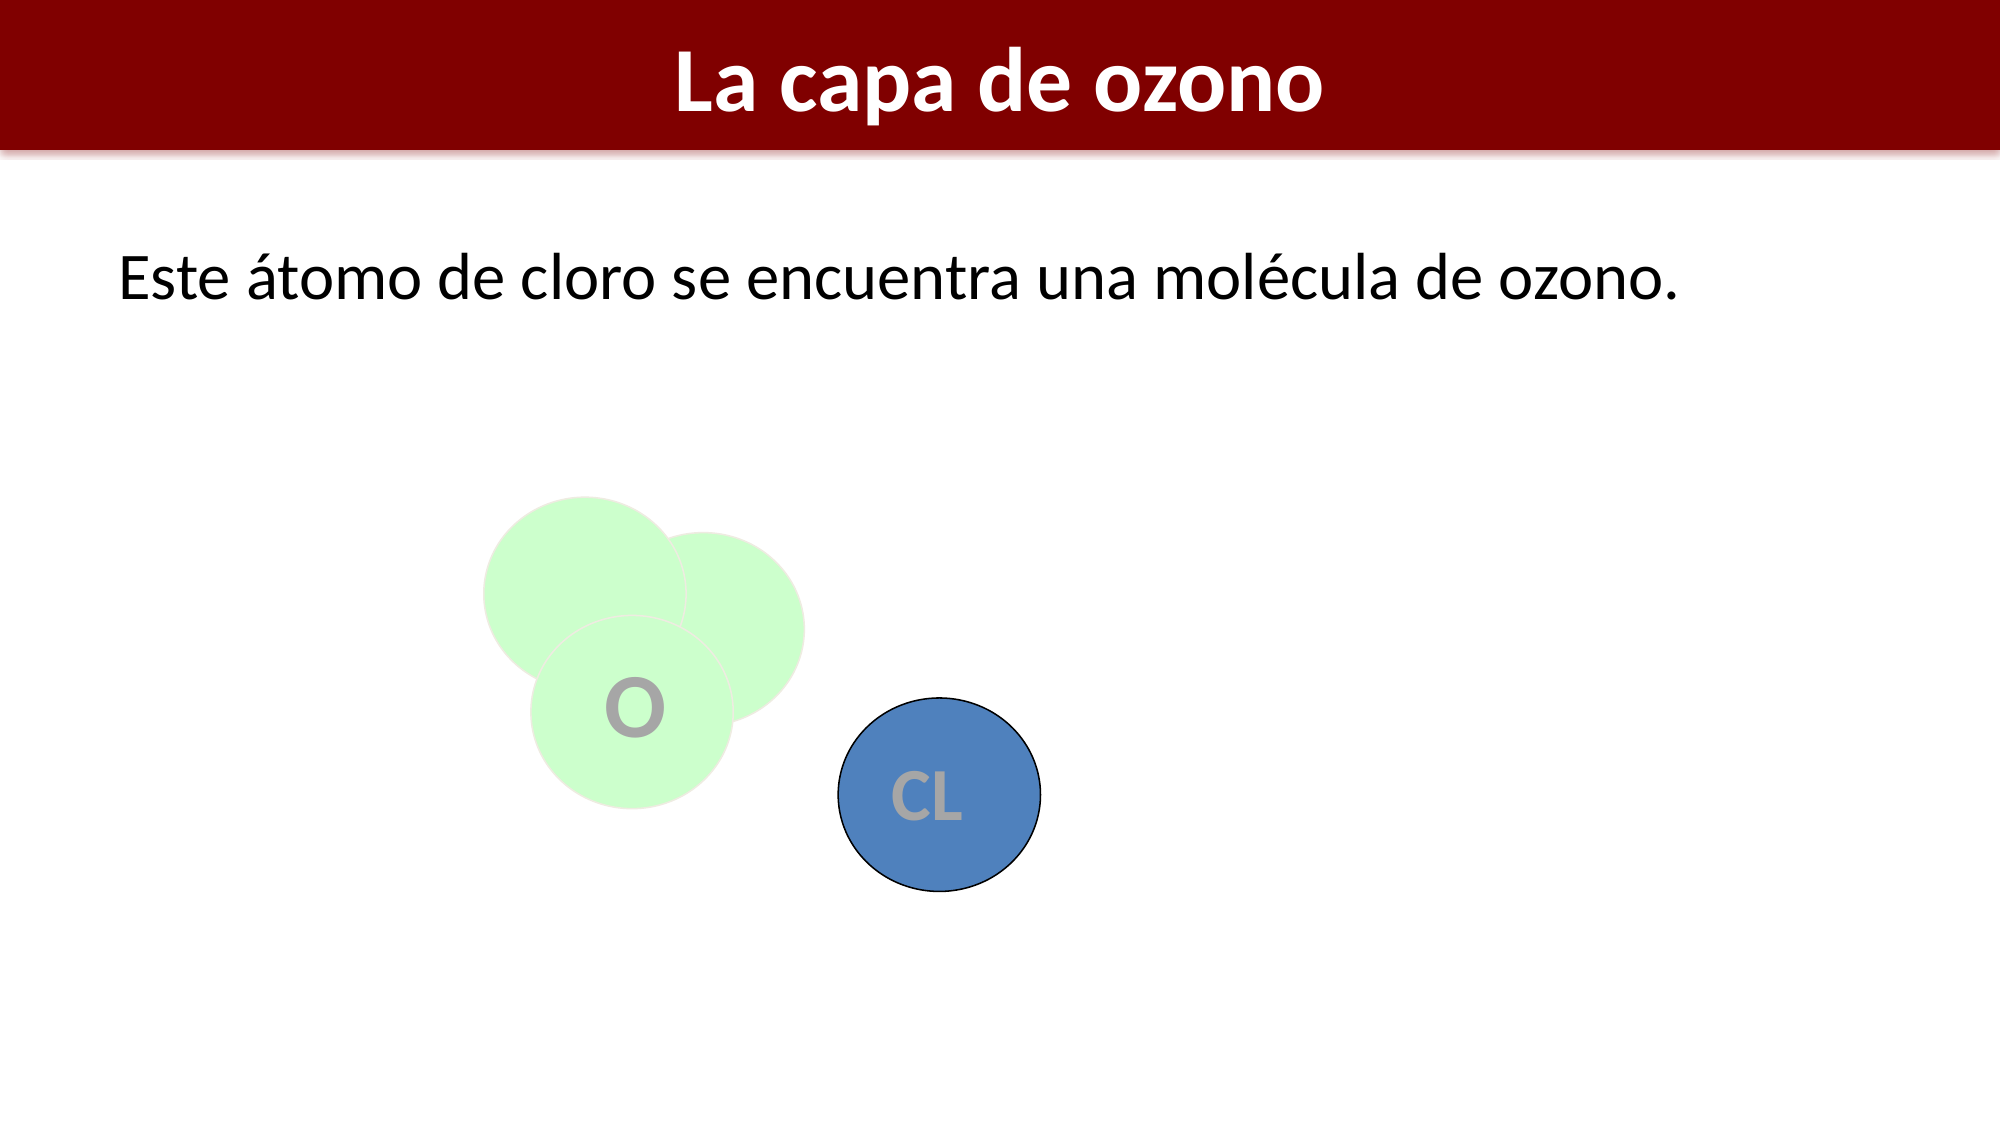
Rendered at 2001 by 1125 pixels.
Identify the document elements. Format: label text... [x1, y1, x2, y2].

text_box La capa de ozono [0, 0, 2000, 150]
text_box O [590, 638, 697, 764]
text_box [530, 615, 734, 809]
text_box [483, 497, 687, 679]
text_box [669, 532, 805, 722]
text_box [837, 697, 1041, 892]
text_box Este átomo de cloro se encuentra una molécula de ozono. [103, 226, 1941, 401]
